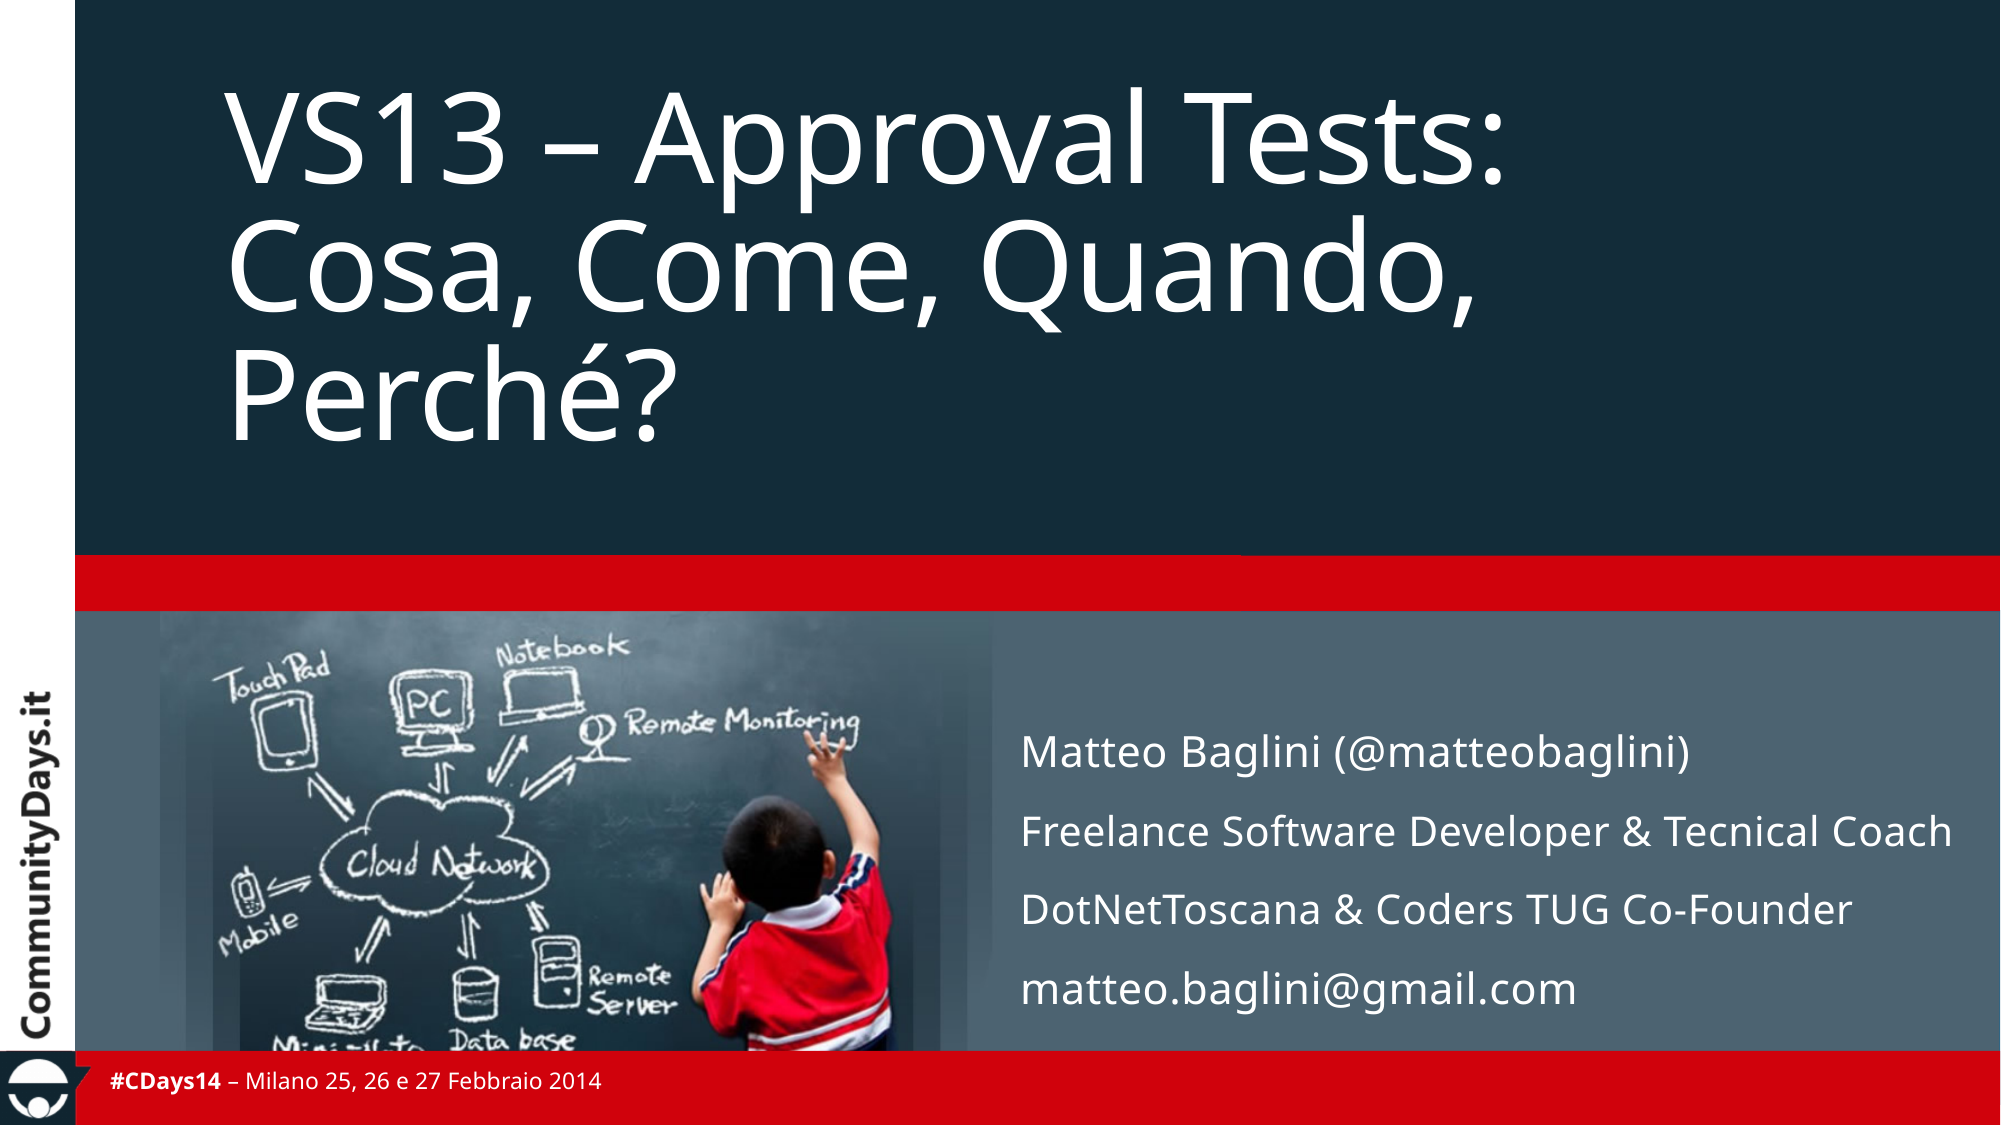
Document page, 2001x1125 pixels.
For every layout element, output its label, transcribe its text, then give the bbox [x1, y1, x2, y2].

subtitle Matteo Baglini (@matteobaglini) Freelance Software Developer & Tecnical Coach DotNetToscana & Coders TUG Co-Founder matteo.baglini@gmail.com [1005, 721, 1982, 1035]
picture [0, 612, 1241, 1125]
title VS13 – Approval Tests: Cosa, Come, Quando, Perché? [209, 71, 1755, 474]
